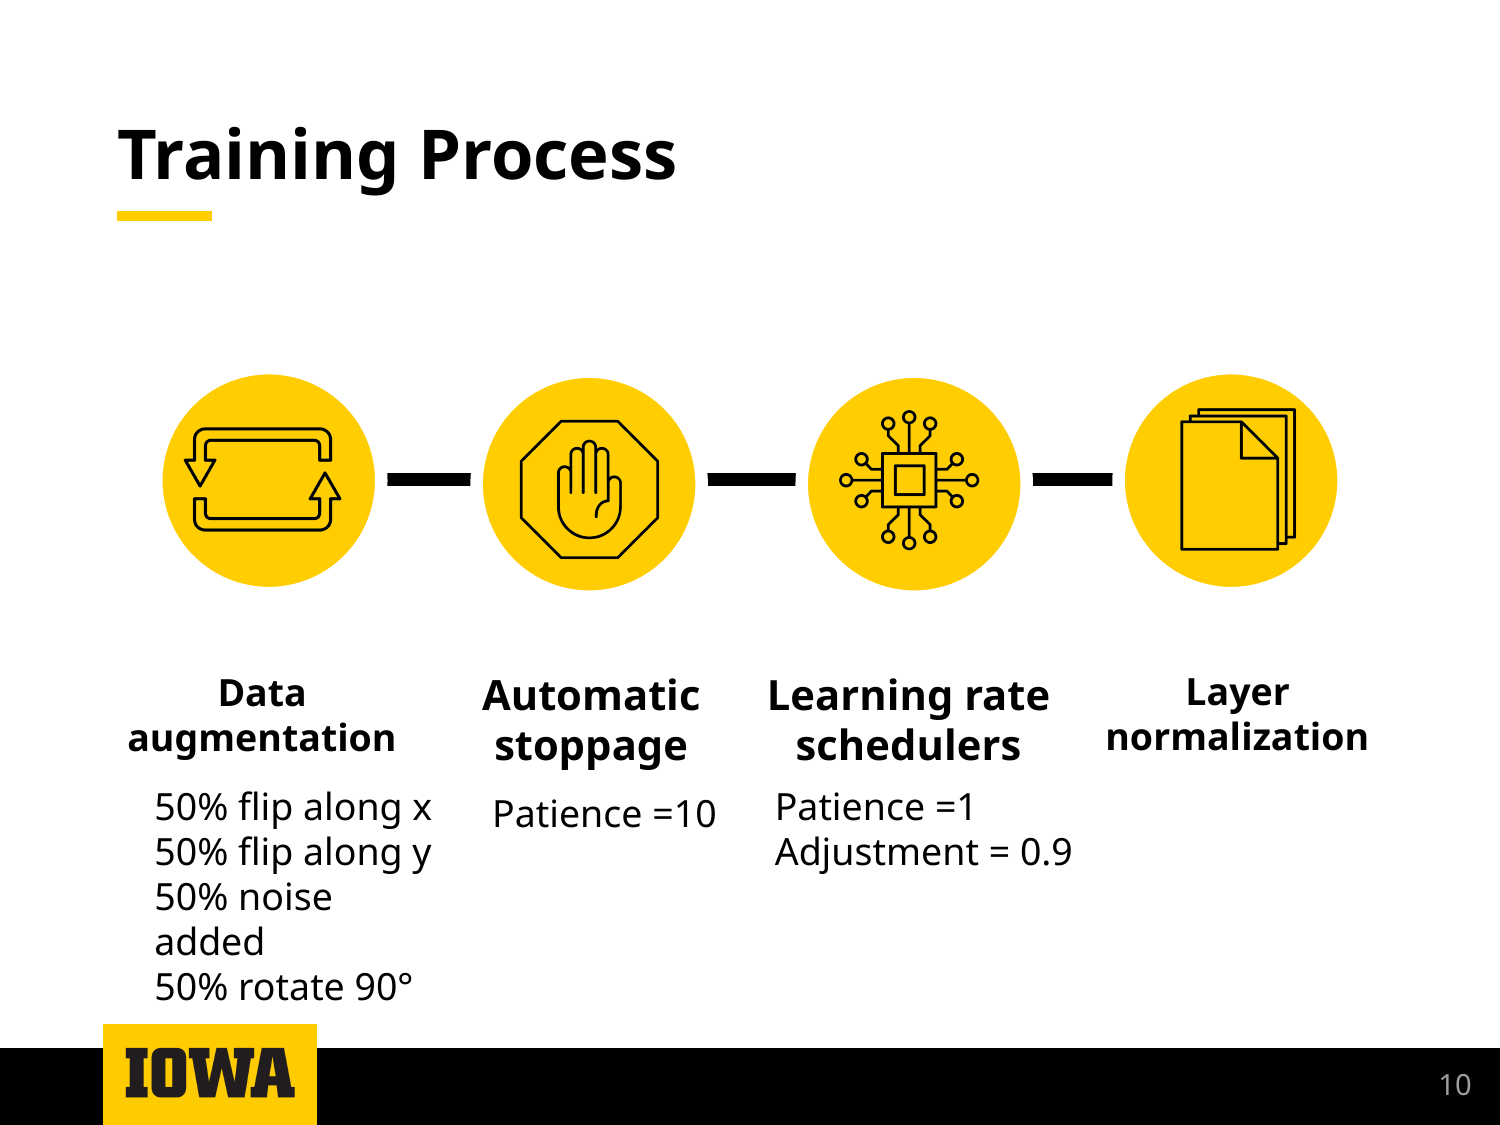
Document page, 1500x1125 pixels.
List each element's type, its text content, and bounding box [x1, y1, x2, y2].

text_box Patience =10 [477, 775, 759, 895]
picture [1139, 382, 1336, 578]
list Layer normalization [1092, 668, 1383, 792]
list Learning rate schedulers [763, 669, 1054, 768]
picture [154, 372, 370, 588]
slide_number 10 [1419, 1055, 1487, 1116]
text_box 50% flip along x 50% flip along y 50% noise added 50% rotate 90° [139, 768, 457, 1023]
picture [103, 1024, 317, 1125]
list Data augmentation [117, 669, 408, 793]
list Automatic stoppage [446, 669, 737, 793]
text_box Patience =1 Adjustment = 0.9 [759, 768, 1128, 998]
picture [810, 382, 1007, 578]
title Training Process [117, 86, 1383, 229]
picture [492, 391, 689, 588]
